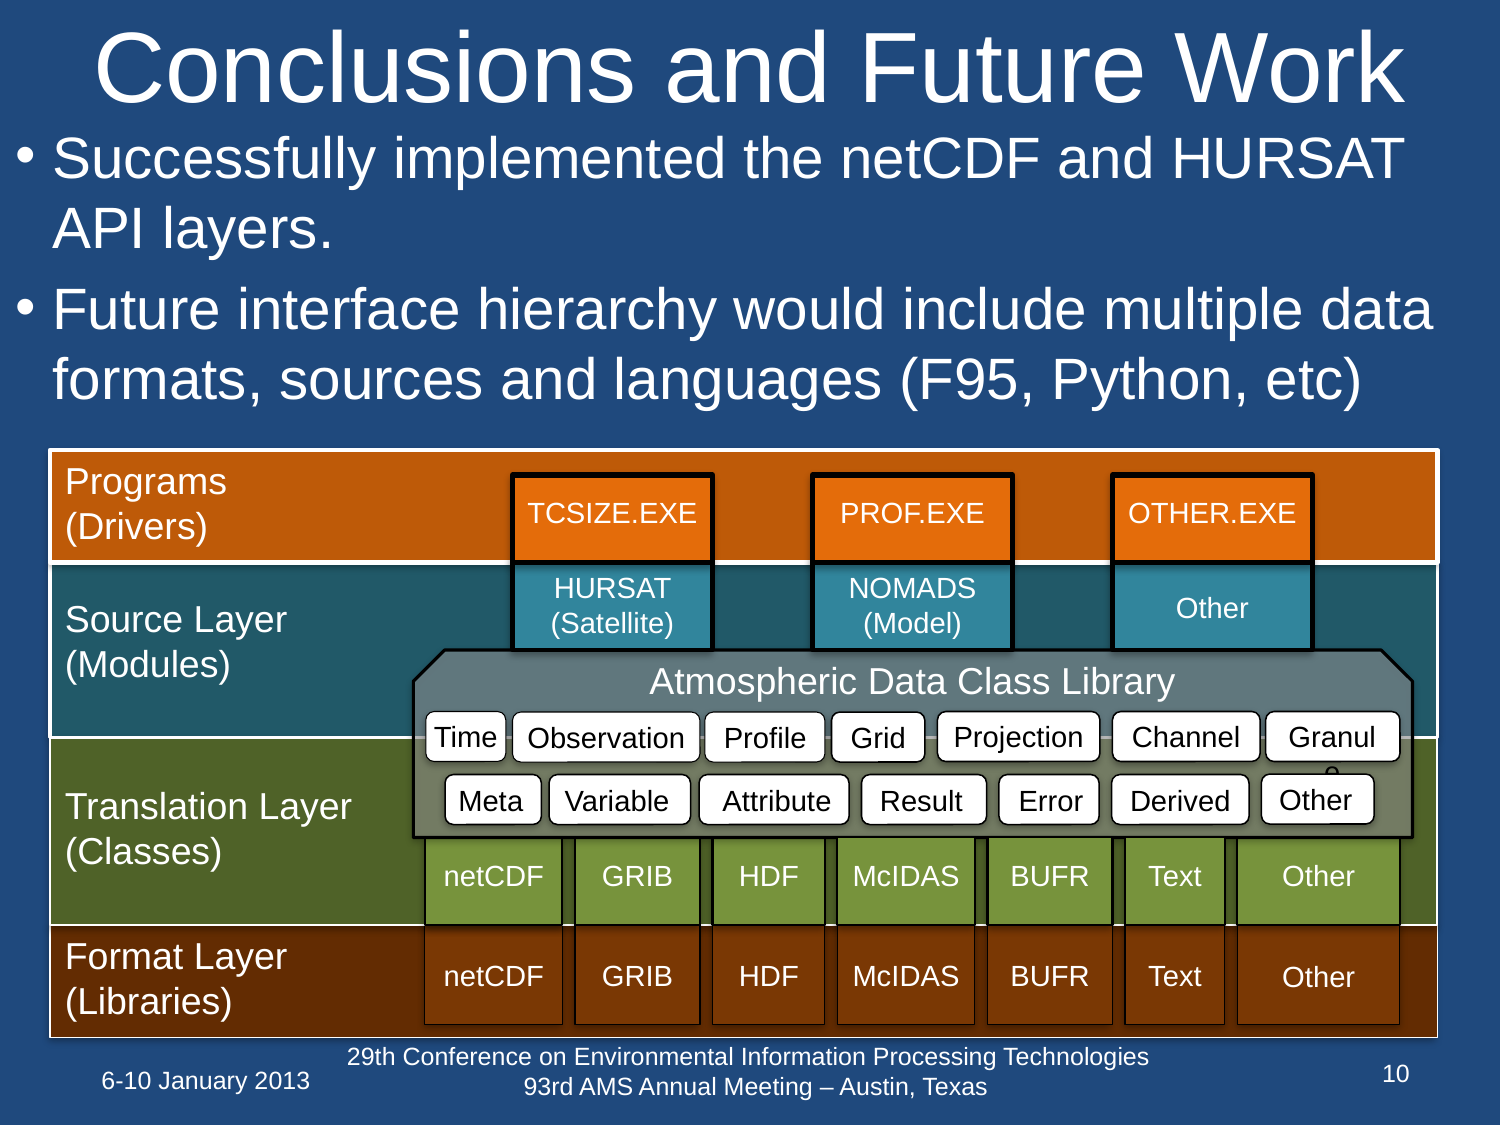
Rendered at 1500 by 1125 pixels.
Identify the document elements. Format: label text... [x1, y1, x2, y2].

slide_number 9 [1074, 1047, 1425, 1103]
list Successfully implemented the netCDF and HURSAT API layers. Future interface hierarchy would include multiple data formats, sources and languages (F95, Python, etc) [0, 112, 1500, 425]
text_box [49, 449, 1438, 1038]
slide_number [75, 1050, 338, 1110]
footer 29th Conference on Environmental Information Processing Technologies 93rd AMS Annual Meeting – Austin, Texas [287, 1047, 1074, 1103]
title Conclusions and Future Work [0, 0, 1500, 112]
